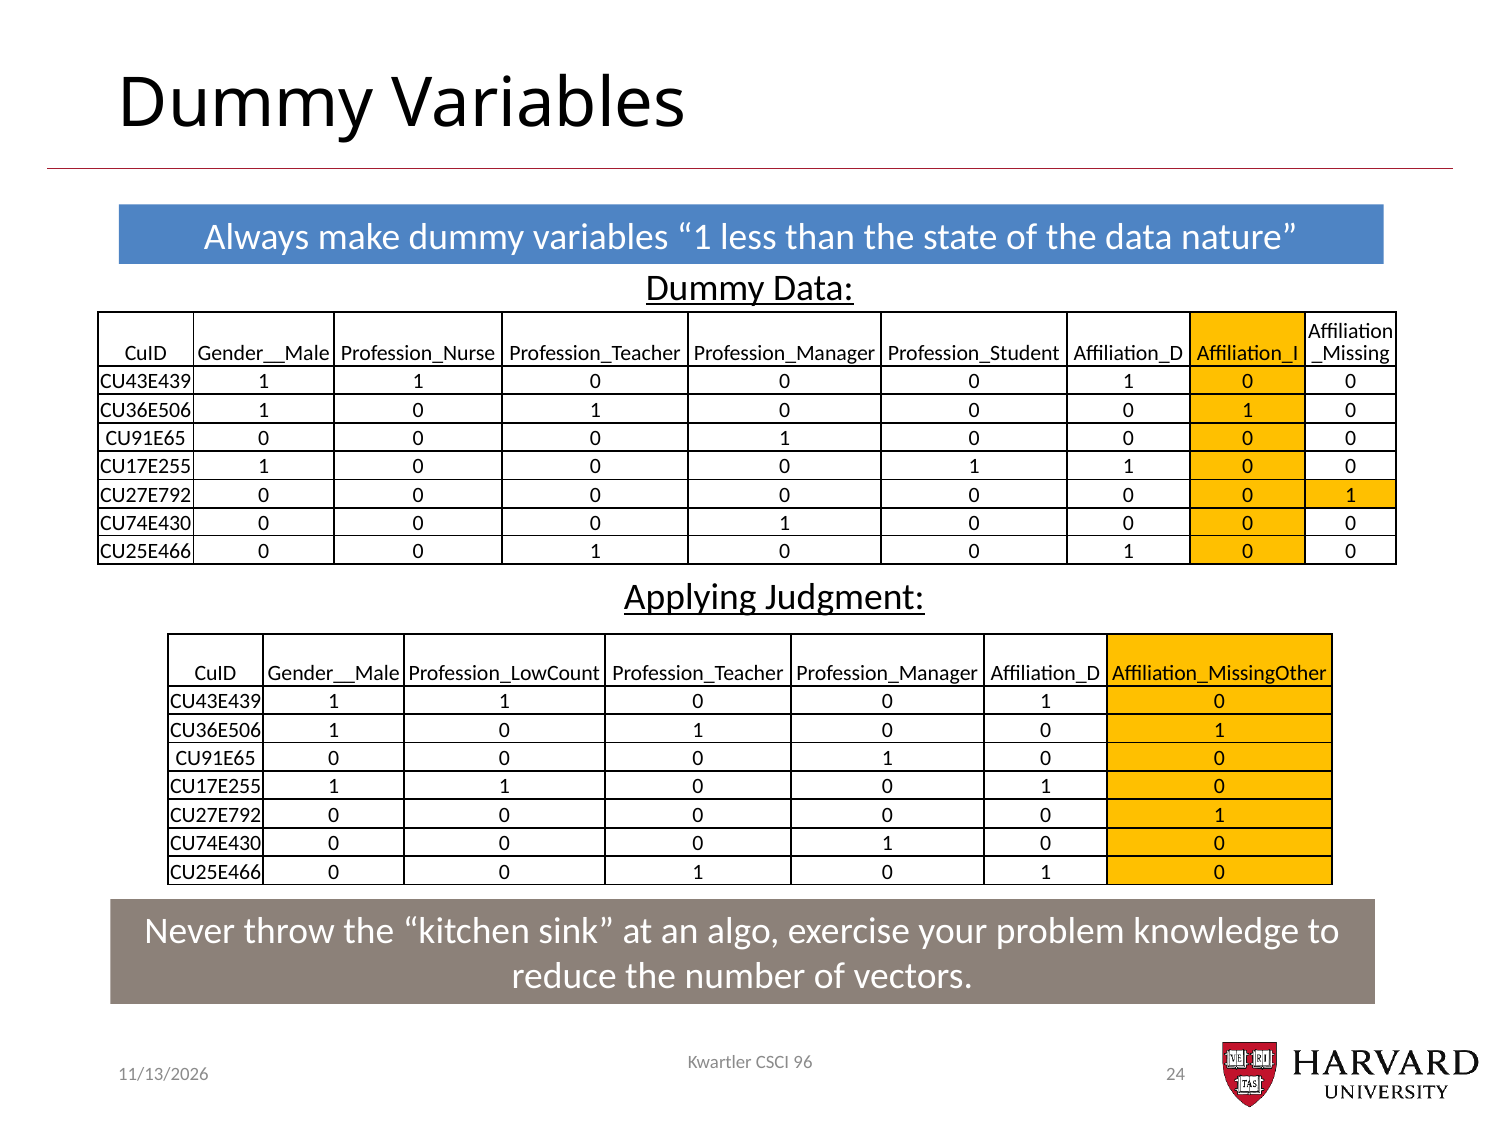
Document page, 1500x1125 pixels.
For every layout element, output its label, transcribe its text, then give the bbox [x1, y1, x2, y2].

table_cell 0 [792, 715, 983, 742]
table_cell CU43E439 [99, 367, 193, 393]
table_cell 1 [264, 772, 403, 798]
table_cell 0 [1191, 452, 1304, 479]
slide_number 24 [1059, 1042, 1200, 1103]
table_cell 0 [503, 367, 687, 393]
table_cell 0 [1191, 536, 1304, 563]
table_cell 1 [405, 687, 604, 713]
picture [1200, 1024, 1500, 1125]
table_cell CU43E439 [169, 687, 262, 713]
table_cell 1 [985, 687, 1106, 713]
table_cell 1 [335, 367, 501, 393]
table_cell 0 [264, 829, 403, 855]
table_cell 0 [503, 452, 687, 479]
table_cell 0 [335, 536, 501, 563]
table_cell 0 [606, 743, 790, 770]
table_cell 1 [503, 536, 687, 563]
title Dummy Variables [103, 59, 1397, 157]
table_cell CU74E430 [99, 509, 193, 535]
table_cell 0 [882, 509, 1066, 535]
table_cell 0 [405, 829, 604, 855]
text_box Dummy Data: [631, 255, 869, 311]
table_cell 0 [792, 800, 983, 827]
table_cell 0 [405, 715, 604, 742]
table_cell 1 [689, 509, 880, 535]
table_cell 0 [1108, 857, 1331, 884]
table_header Affiliation_I [1191, 313, 1304, 365]
table_header Profession_Manager [792, 635, 983, 685]
table_cell 1 [264, 715, 403, 742]
table_cell 0 [985, 743, 1106, 770]
table_header Profession_Manager [689, 313, 880, 365]
table_cell 1 [792, 829, 983, 855]
table_cell 0 [985, 829, 1106, 855]
table_header Gender__Male [194, 313, 333, 365]
table_cell 0 [1068, 509, 1189, 535]
table_header Profession_Teacher [606, 635, 790, 685]
table_cell CU27E792 [169, 800, 262, 827]
table_cell 1 [882, 452, 1066, 479]
table_header Profession_Teacher [503, 313, 687, 365]
table_cell 0 [264, 800, 403, 827]
table_cell CU36E506 [169, 715, 262, 742]
table_cell 0 [882, 536, 1066, 563]
text_box Applying Judgment: [609, 565, 940, 625]
table_cell 0 [792, 772, 983, 798]
table_cell 1 [985, 772, 1106, 798]
table_header Profession_Nurse [335, 313, 501, 365]
table_cell 0 [1108, 772, 1331, 798]
table_header Profession_Student [882, 313, 1066, 365]
table_cell 0 [264, 857, 403, 884]
table_cell 1 [1191, 395, 1304, 422]
table_cell 0 [882, 480, 1066, 507]
table_header Gender__Male [264, 635, 403, 685]
table_cell 0 [1068, 395, 1189, 422]
table_cell 0 [985, 800, 1106, 827]
table_header CuID [169, 635, 262, 685]
table_cell 0 [606, 772, 790, 798]
table_cell 1 [606, 715, 790, 742]
table_cell CU91E65 [99, 424, 193, 450]
table_cell 0 [1191, 480, 1304, 507]
table_cell 1 [194, 395, 333, 422]
table_cell 0 [335, 424, 501, 450]
table_cell CU74E430 [169, 829, 262, 855]
table_cell 1 [194, 452, 333, 479]
table_cell 0 [1108, 687, 1331, 713]
table_cell CU17E255 [99, 452, 193, 479]
table_cell 1 [985, 857, 1106, 884]
table_cell 0 [985, 715, 1106, 742]
table_cell 0 [689, 480, 880, 507]
table_cell 0 [1191, 424, 1304, 450]
table_cell CU36E506 [99, 395, 193, 422]
table_cell 0 [1306, 536, 1395, 563]
table_cell 1 [1068, 536, 1189, 563]
table_cell 0 [1191, 367, 1304, 393]
table_cell 0 [1108, 829, 1331, 855]
table_cell 0 [689, 395, 880, 422]
table_header Affiliation_Missing [1306, 313, 1395, 365]
table_cell 0 [405, 800, 604, 827]
table_cell 0 [1191, 509, 1304, 535]
table_cell 0 [194, 536, 333, 563]
table_cell 0 [606, 800, 790, 827]
table_header Profession_LowCount [405, 635, 604, 685]
table_cell 0 [194, 509, 333, 535]
table_cell 1 [405, 772, 604, 798]
table_cell 1 [503, 395, 687, 422]
table_cell 1 [1108, 800, 1331, 827]
table_header Affiliation_D [1068, 313, 1189, 365]
table_cell 0 [1068, 424, 1189, 450]
table_cell 0 [1306, 367, 1395, 393]
table_header Affiliation_D [985, 635, 1106, 685]
table_cell 0 [792, 857, 983, 884]
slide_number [103, 1042, 441, 1103]
table_cell 0 [606, 687, 790, 713]
table_cell 1 [689, 424, 880, 450]
table_cell 0 [503, 509, 687, 535]
table_cell 0 [792, 687, 983, 713]
table_cell CU25E466 [99, 536, 193, 563]
table_cell 1 [792, 743, 983, 770]
table_cell 0 [1306, 509, 1395, 535]
table_cell 1 [1306, 480, 1395, 507]
table_cell 0 [606, 829, 790, 855]
table_cell 0 [335, 395, 501, 422]
table_cell 0 [882, 367, 1066, 393]
table_cell 0 [405, 857, 604, 884]
table_cell 0 [503, 424, 687, 450]
table_cell 0 [1306, 452, 1395, 479]
table_header Affiliation_MissingOther [1108, 635, 1331, 685]
table_cell 0 [689, 367, 880, 393]
table_cell CU17E255 [169, 772, 262, 798]
table_cell 1 [264, 687, 403, 713]
table_cell 0 [405, 743, 604, 770]
text_box Kwartler CSCI 96 [496, 1042, 1004, 1103]
table_cell 1 [606, 857, 790, 884]
table_cell 1 [1068, 367, 1189, 393]
table_cell CU27E792 [99, 480, 193, 507]
table_cell 1 [1068, 452, 1189, 479]
table_cell 0 [335, 509, 501, 535]
table_cell 0 [503, 480, 687, 507]
text_box Always make dummy variables “1 less than the state of the data nature” [118, 204, 1384, 264]
table_cell 0 [335, 452, 501, 479]
table_cell 0 [335, 480, 501, 507]
table_cell CU25E466 [169, 857, 262, 884]
table_cell 0 [1306, 395, 1395, 422]
table_cell 0 [689, 452, 880, 479]
table_cell 0 [689, 536, 880, 563]
table_cell 0 [1068, 480, 1189, 507]
table_cell 0 [1108, 743, 1331, 770]
text_box Never throw the “kitchen sink” at an algo, exercise your problem knowledge to reduce the number of vectors. [110, 899, 1375, 1004]
table_cell 0 [194, 424, 333, 450]
table_cell 1 [1108, 715, 1331, 742]
table_cell 0 [882, 424, 1066, 450]
table_cell 0 [264, 743, 403, 770]
table_cell 0 [194, 480, 333, 507]
table_header CuID [99, 313, 193, 365]
table_cell 0 [1306, 424, 1395, 450]
table_cell 0 [882, 395, 1066, 422]
table_cell CU91E65 [169, 743, 262, 770]
table_cell 1 [194, 367, 333, 393]
